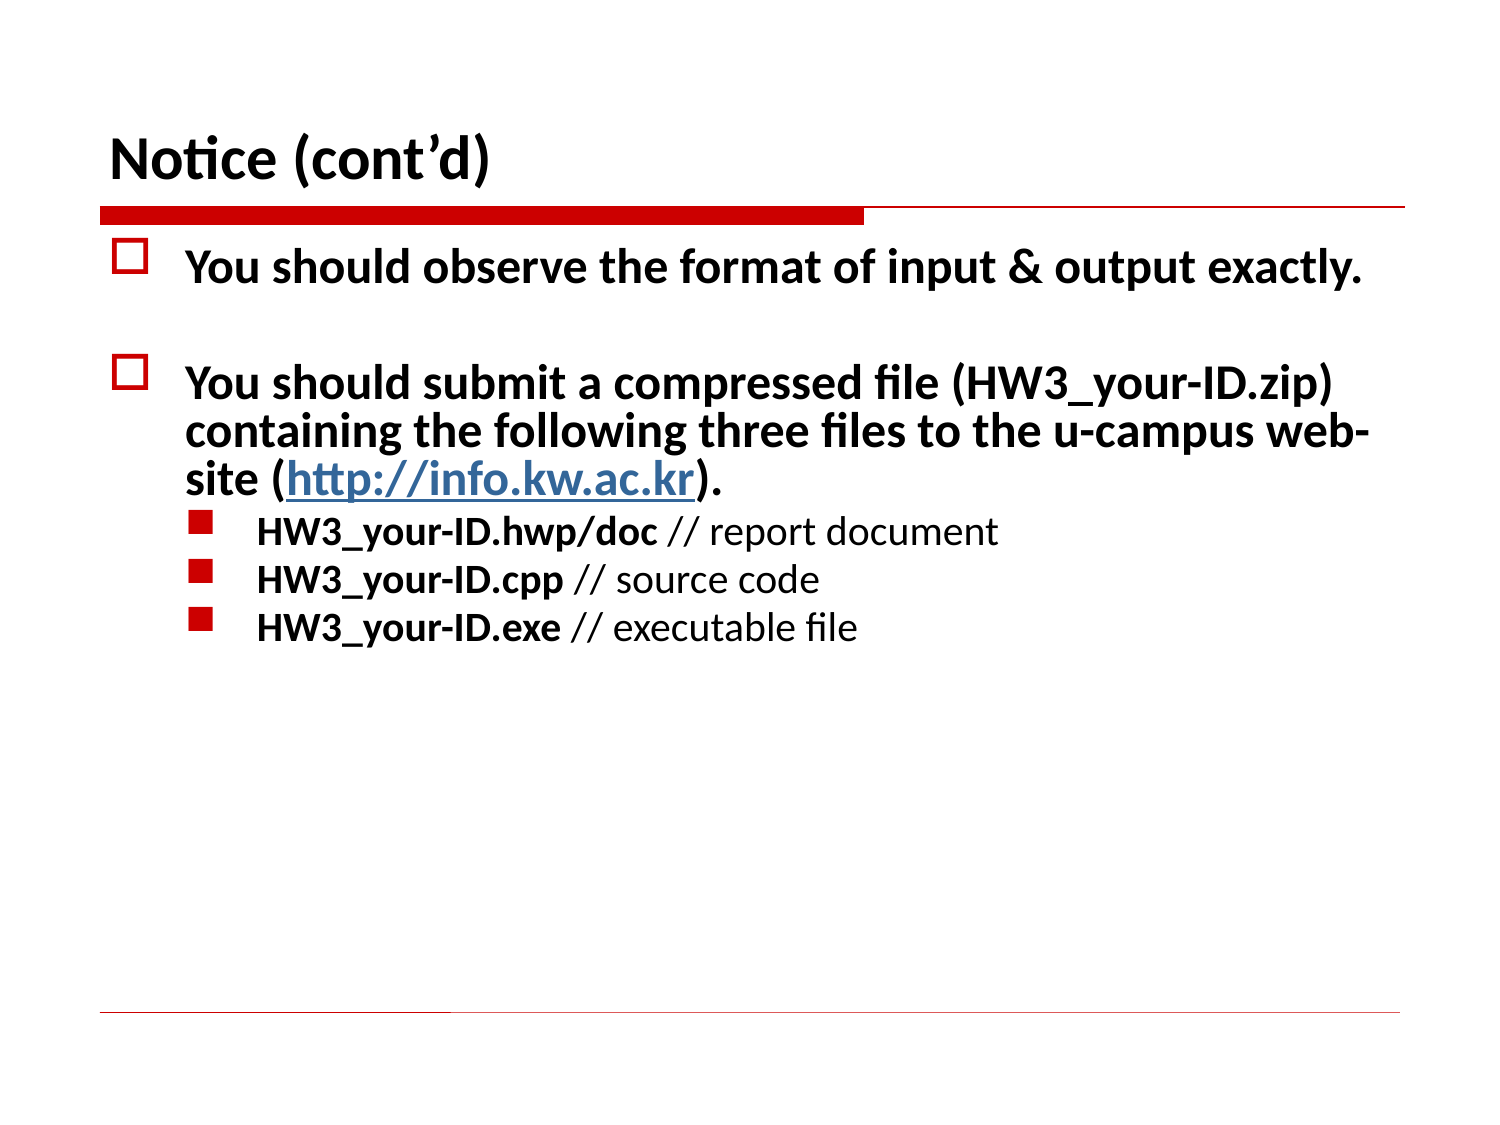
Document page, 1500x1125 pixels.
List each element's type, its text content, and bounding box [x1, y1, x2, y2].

title Notice (cont’d) [93, 87, 1407, 200]
list You should observe the format of input & output exactly. You should submit a compressed file (HW3_your-ID.zip) containing the following three files to the u-campus web-site (http://info.kw.ac.kr). HW3_your-ID.hwp/doc // report document HW3_your-ID.cpp // source code HW3_your-ID.exe // executable file [92, 237, 1406, 988]
